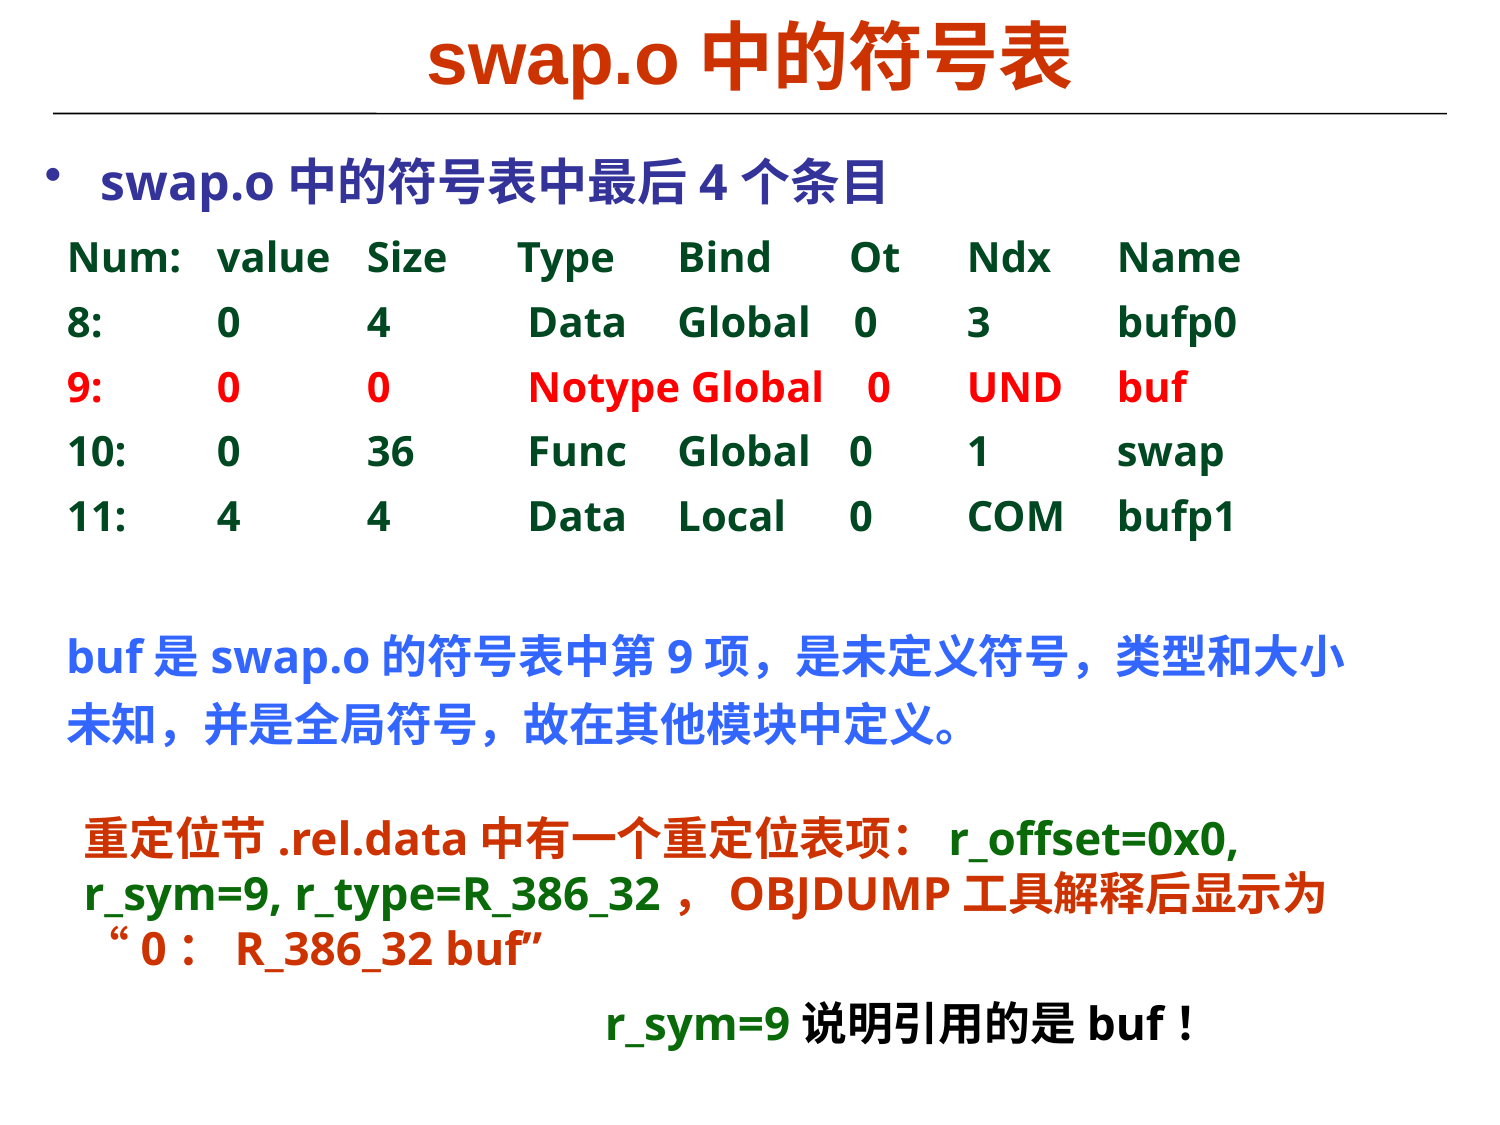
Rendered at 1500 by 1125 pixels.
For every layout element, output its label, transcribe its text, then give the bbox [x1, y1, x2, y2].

text_box Num: value Size Type Bind Ot Ndx Name 8: 0 4 Data Global 0 3 bufp0 9: 0 0 Notype Global 0 UND buf 10: 0 36 Func Global 0 1 swap 11: 4 4 Data Local 0 COM bufp1 [52, 223, 1444, 547]
title swap.o中的符号表 [74, 8, 1426, 102]
text_box 重定位节.rel.data中有一个重定位表项：r_offset=0x0, r_sym=9, r_type=R_386_32，OBJDUMP工具解释后显示为“0：R_386_32 buf” [69, 802, 1388, 982]
text_box swap.o中的符号表中最后4个条目 [29, 139, 1380, 219]
text_box buf是swap.o的符号表中第9项，是未定义符号，类型和大小未知，并是全局符号，故在其他模块中定义。 [51, 606, 1403, 759]
text_box r_sym=9说明引用的是buf！ [590, 989, 1262, 1059]
